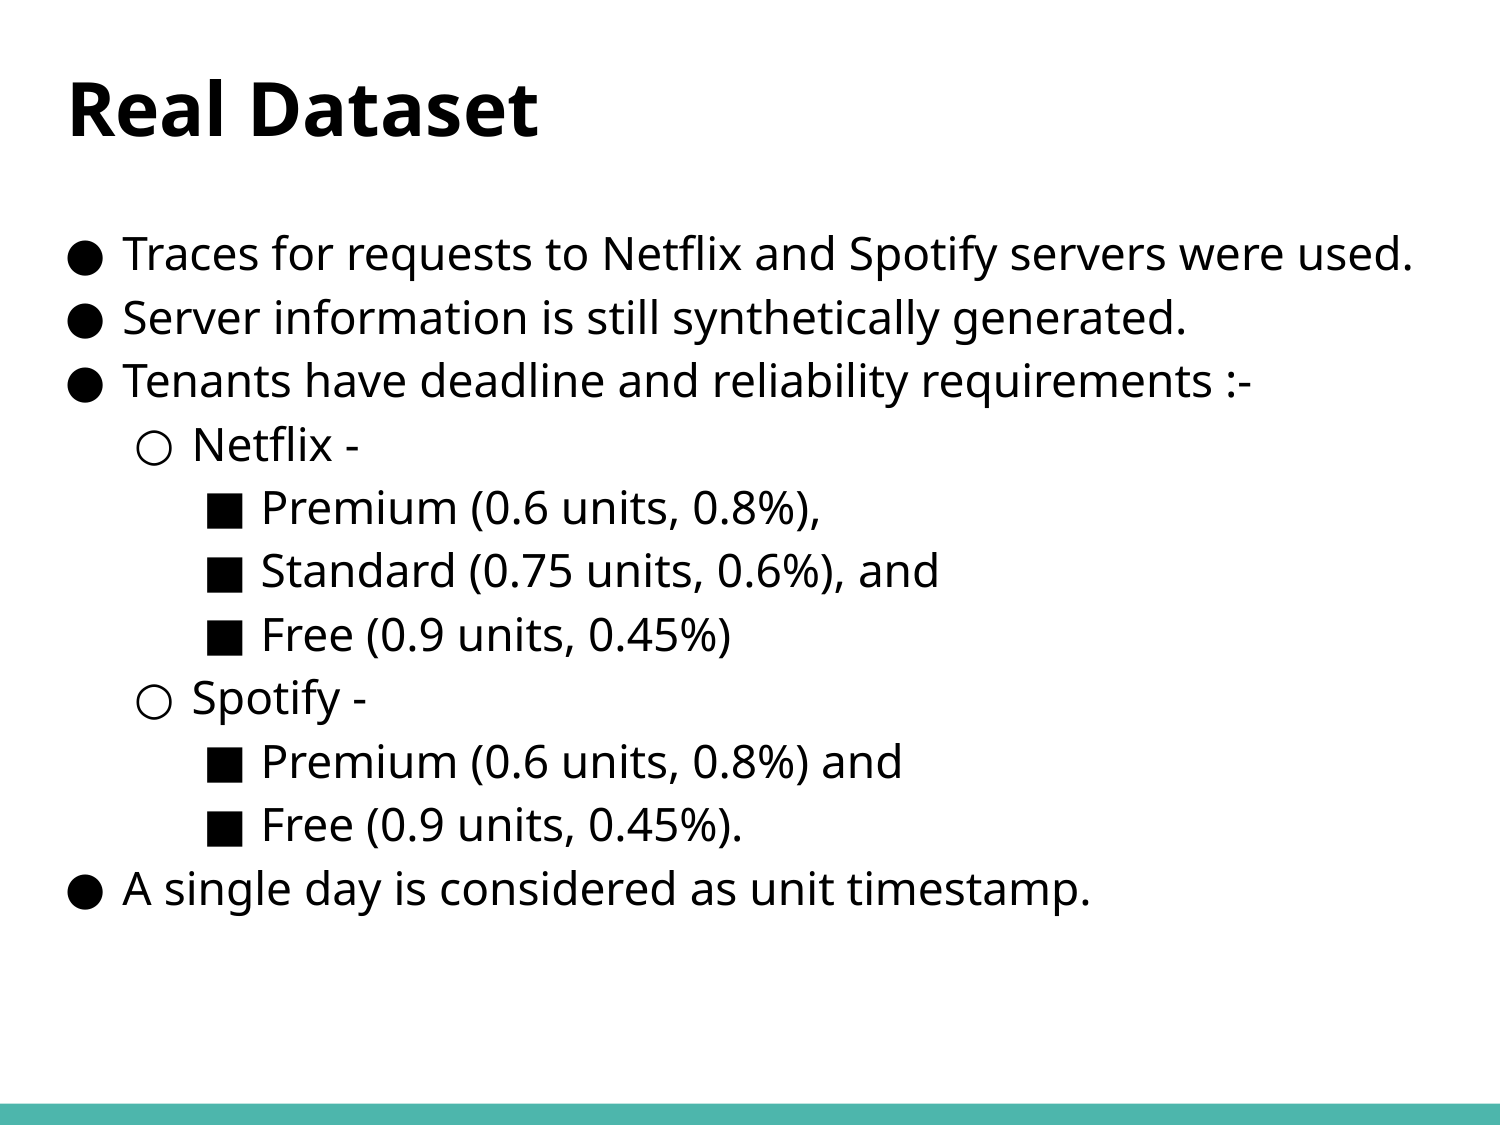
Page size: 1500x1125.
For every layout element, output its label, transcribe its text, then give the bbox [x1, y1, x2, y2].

title Real Dataset [51, 46, 1449, 202]
list Traces for requests to Netflix and Spotify servers were used. Server information is still synthetically generated. Tenants have deadline and reliability requirements :- Netflix - Premium (0.6 units, 0.8%), Standard (0.75 units, 0.6%), and Free (0.9 units, 0.45%) Spotify - Premium (0.6 units, 0.8%) and Free (0.9 units, 0.45%). A single day is considered as unit timestamp. [38, 201, 1437, 1000]
